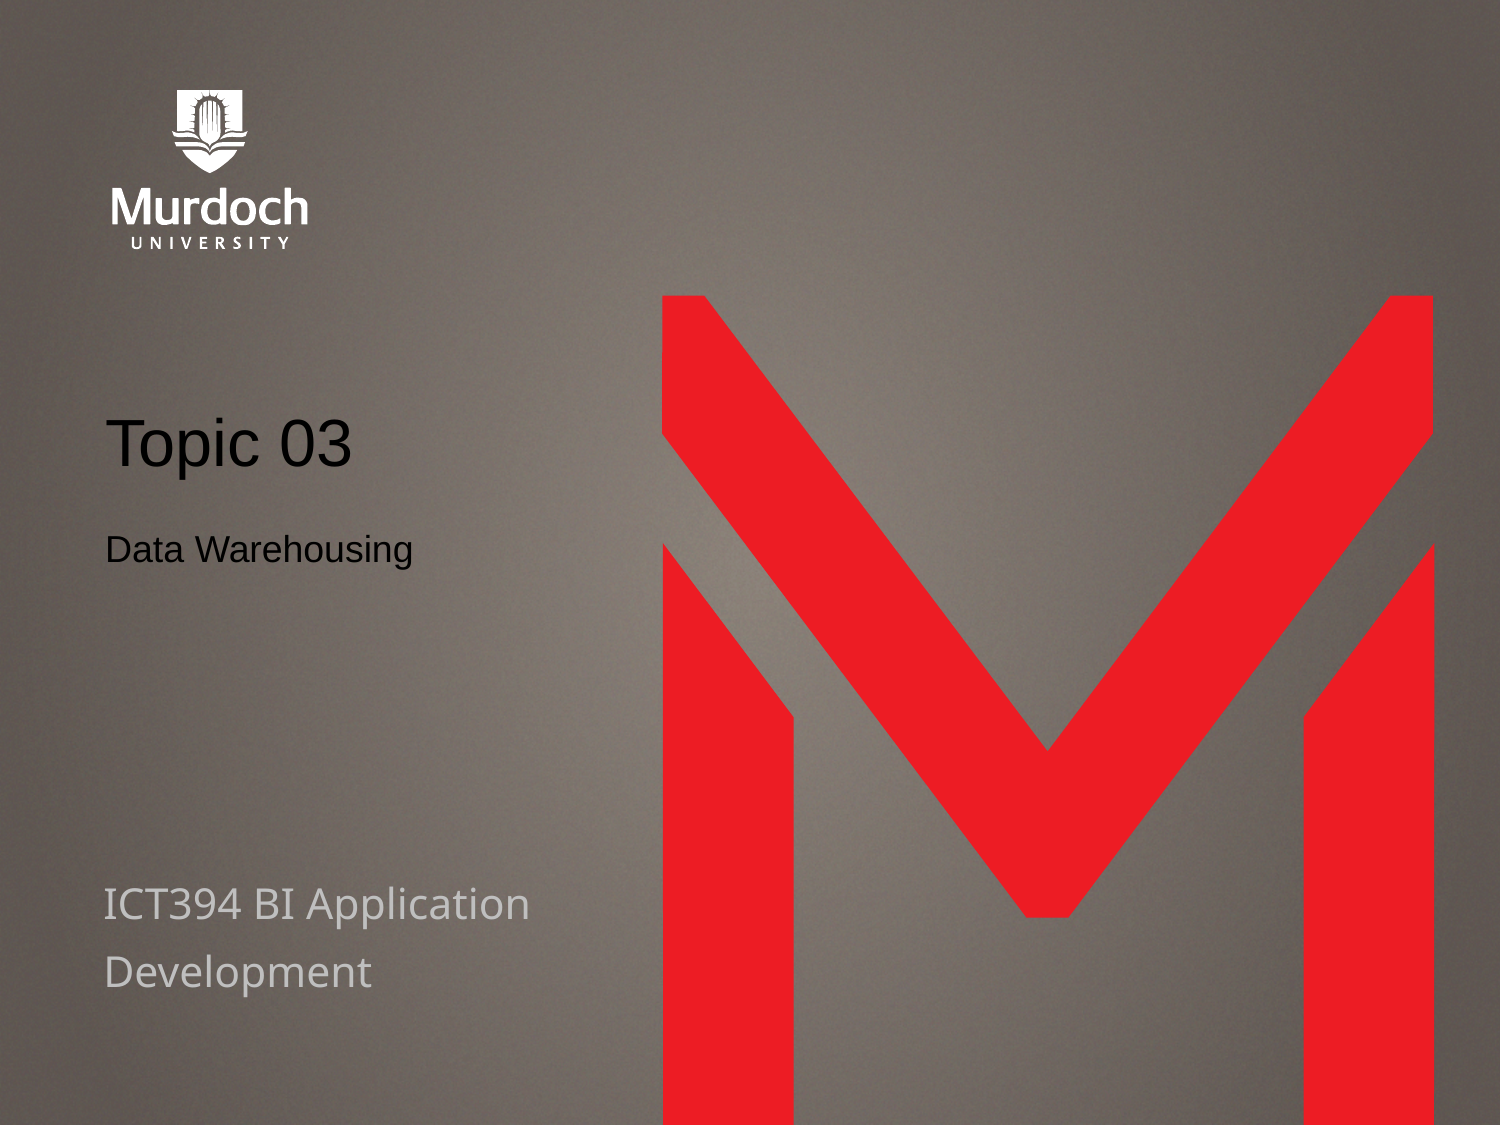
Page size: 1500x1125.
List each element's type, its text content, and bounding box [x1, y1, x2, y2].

subtitle ICT394 BI Application Development [88, 869, 655, 1004]
picture [0, 0, 1500, 1125]
title Topic 03 Data Warehousing [90, 392, 655, 740]
